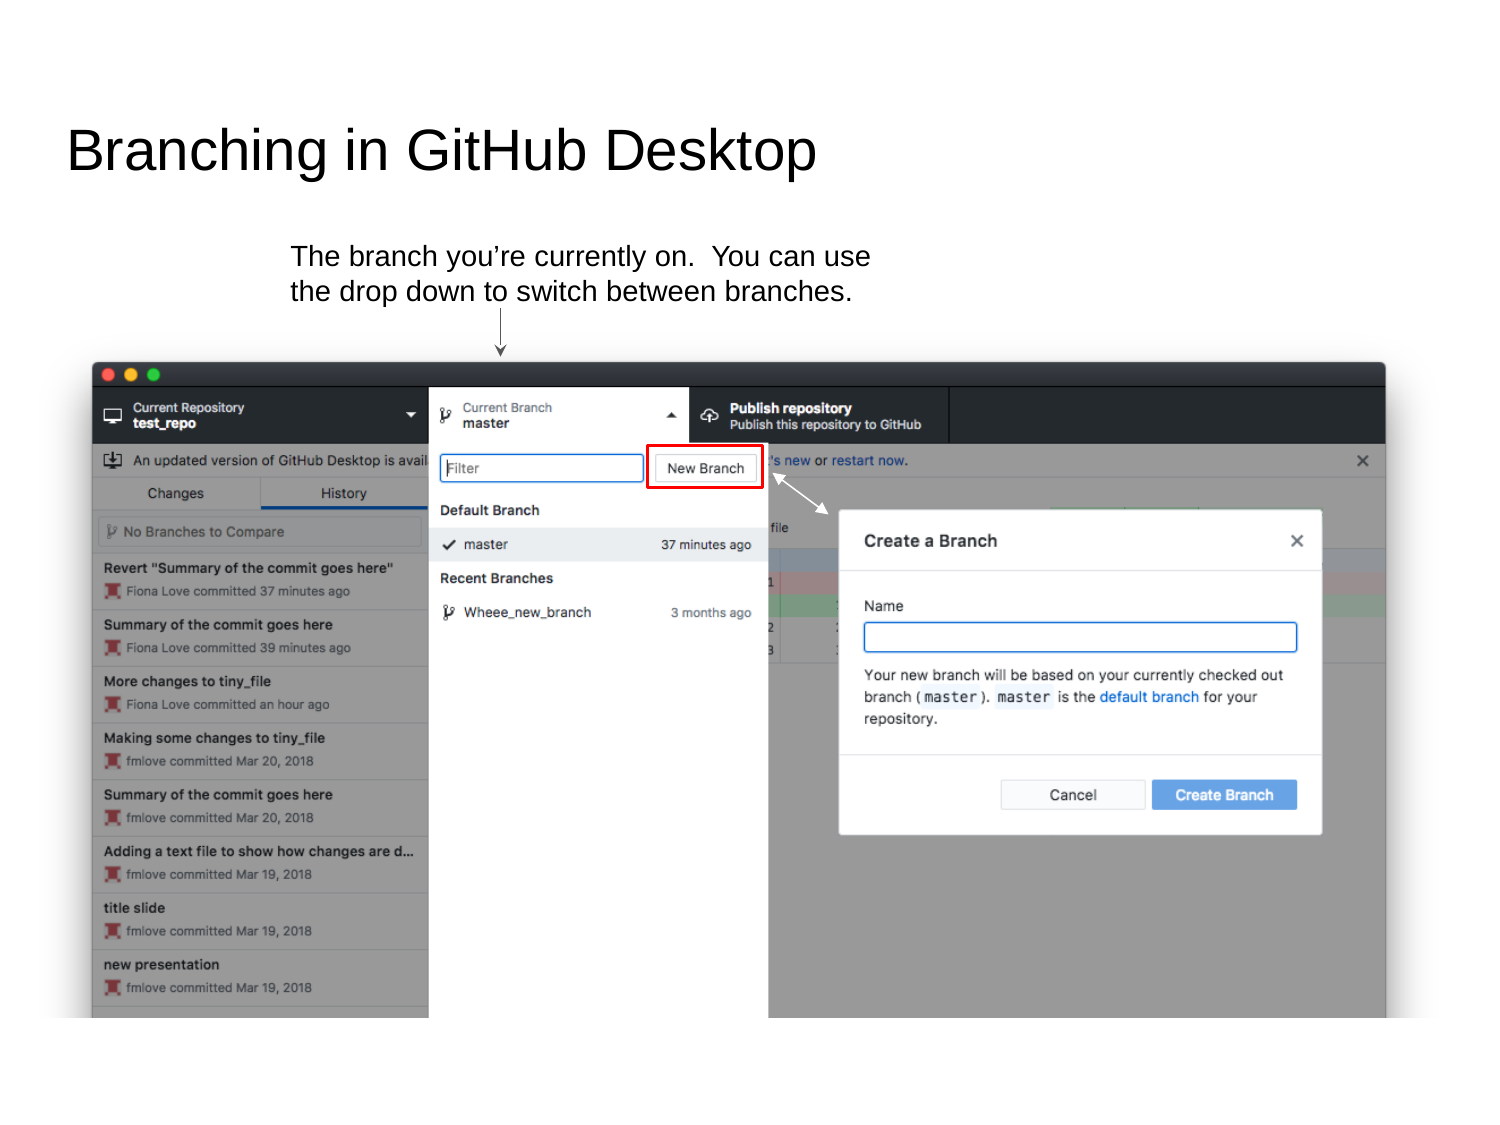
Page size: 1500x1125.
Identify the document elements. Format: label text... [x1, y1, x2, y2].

picture [29, 325, 1450, 1018]
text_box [772, 472, 829, 515]
title Branching in GitHub Desktop [51, 97, 1449, 223]
text_box The branch you’re currently on. You can use the drop down to switch between branches. [275, 222, 905, 308]
